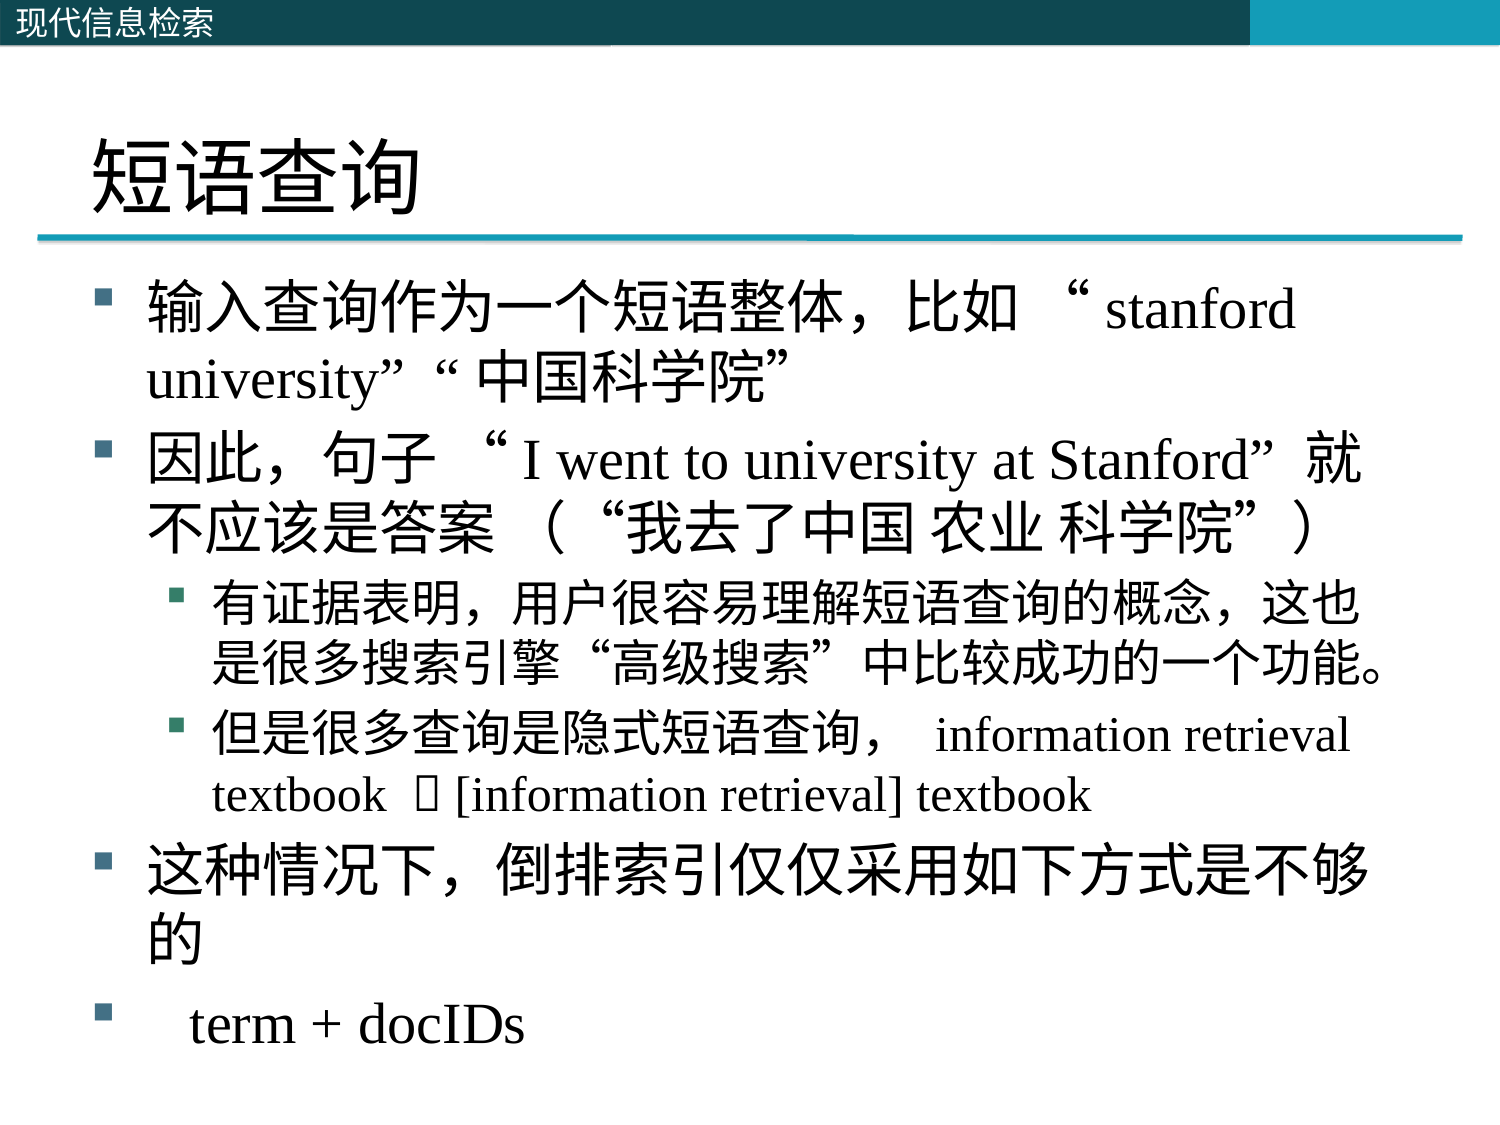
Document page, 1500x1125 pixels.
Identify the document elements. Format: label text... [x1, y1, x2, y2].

title 短语查询 [75, 45, 1425, 233]
list 输入查询作为一个短语整体，比如 “stanford university” “中国科学院” 因此，句子 “I went to university at Stanford” 就不应该是答案 （“我去了中国 农业 科学院”） 有证据表明，用户很容易理解短语查询的概念，这也是很多搜索引擎“高级搜索”中比较成功的一个功能。 但是很多查询是隐式短语查询， information retrieval textbook  [information retrieval] textbook 这种情况下，倒排索引仅仅采用如下方式是不够的 term + docIDs [75, 262, 1425, 1075]
